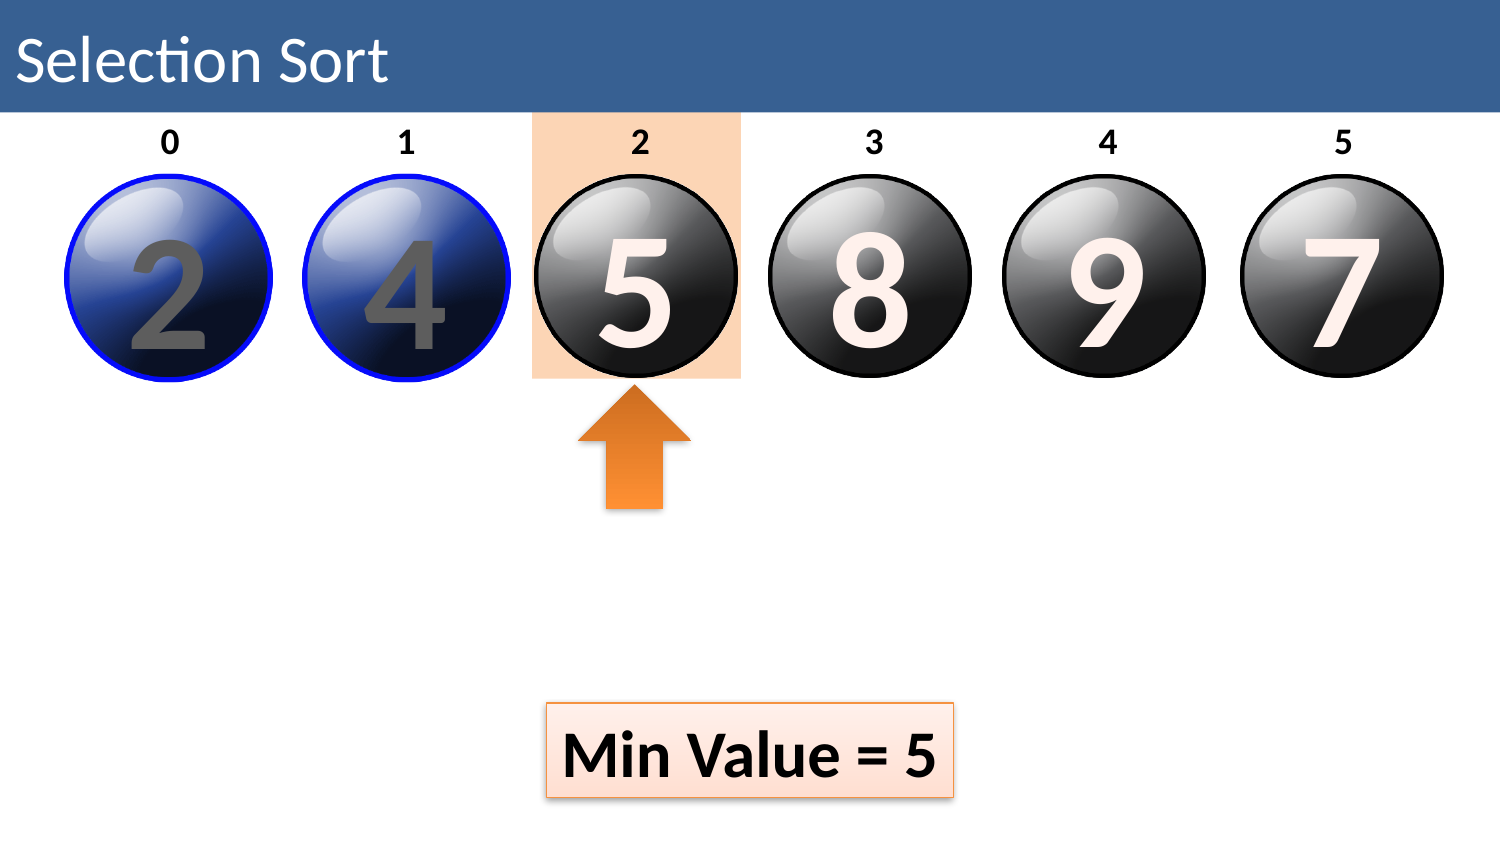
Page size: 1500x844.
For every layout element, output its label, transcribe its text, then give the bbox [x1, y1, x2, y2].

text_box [62, 171, 276, 393]
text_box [999, 171, 1209, 381]
text_box [578, 389, 691, 510]
text_box 0 1 2 3 4 5 [137, 109, 1443, 170]
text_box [299, 171, 513, 393]
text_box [1237, 171, 1447, 381]
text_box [765, 171, 975, 391]
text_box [531, 171, 741, 381]
text_box Min Value = 5 [546, 702, 954, 798]
text_box Selection Sort [0, 0, 1500, 113]
